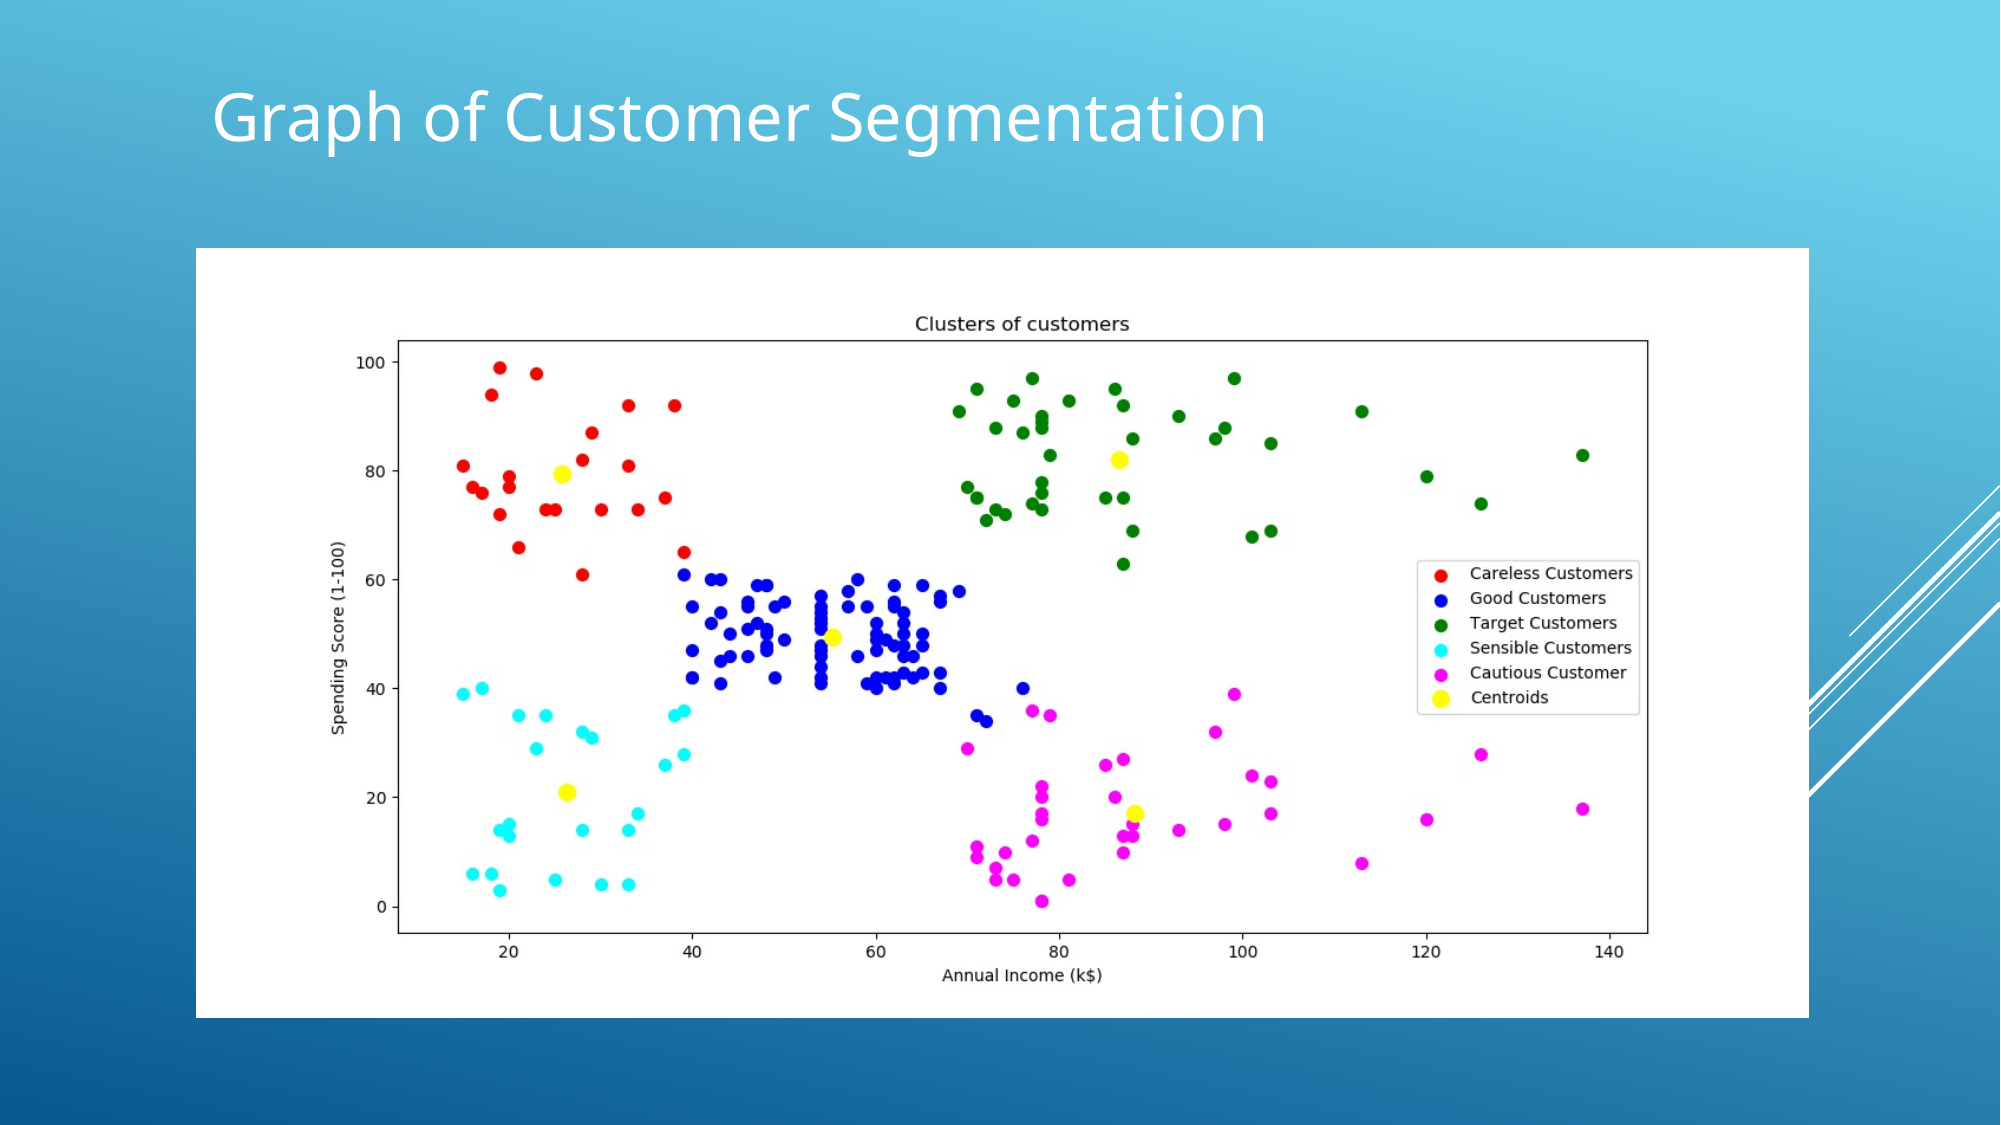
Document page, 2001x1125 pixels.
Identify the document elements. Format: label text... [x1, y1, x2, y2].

text_box Graph of Customer Segmentation [196, 67, 1357, 163]
picture [196, 247, 1809, 1019]
